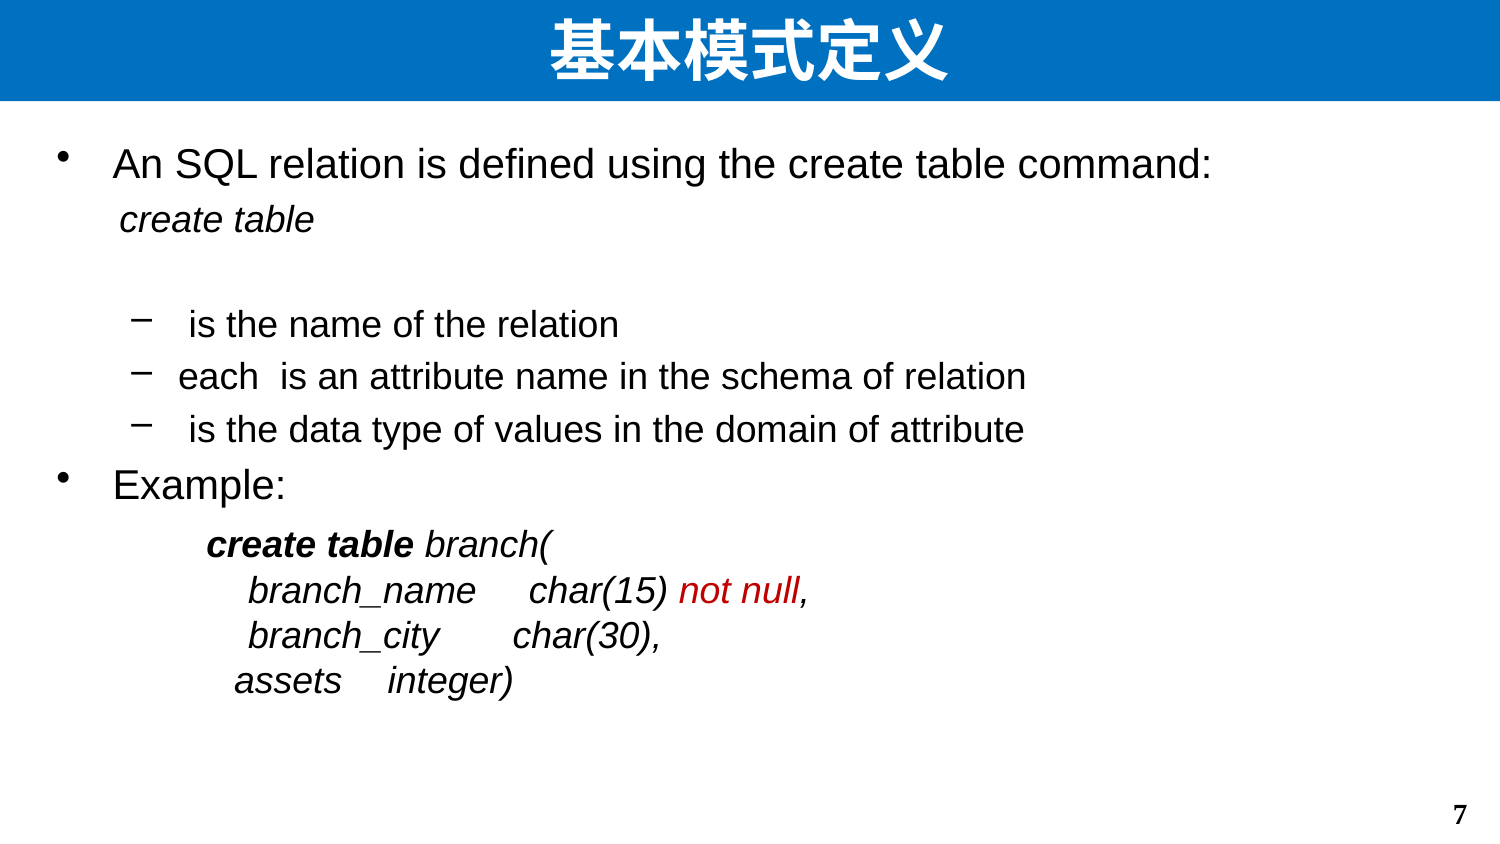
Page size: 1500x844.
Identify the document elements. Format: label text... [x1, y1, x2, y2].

title 基本模式定义 [0, 0, 1500, 102]
